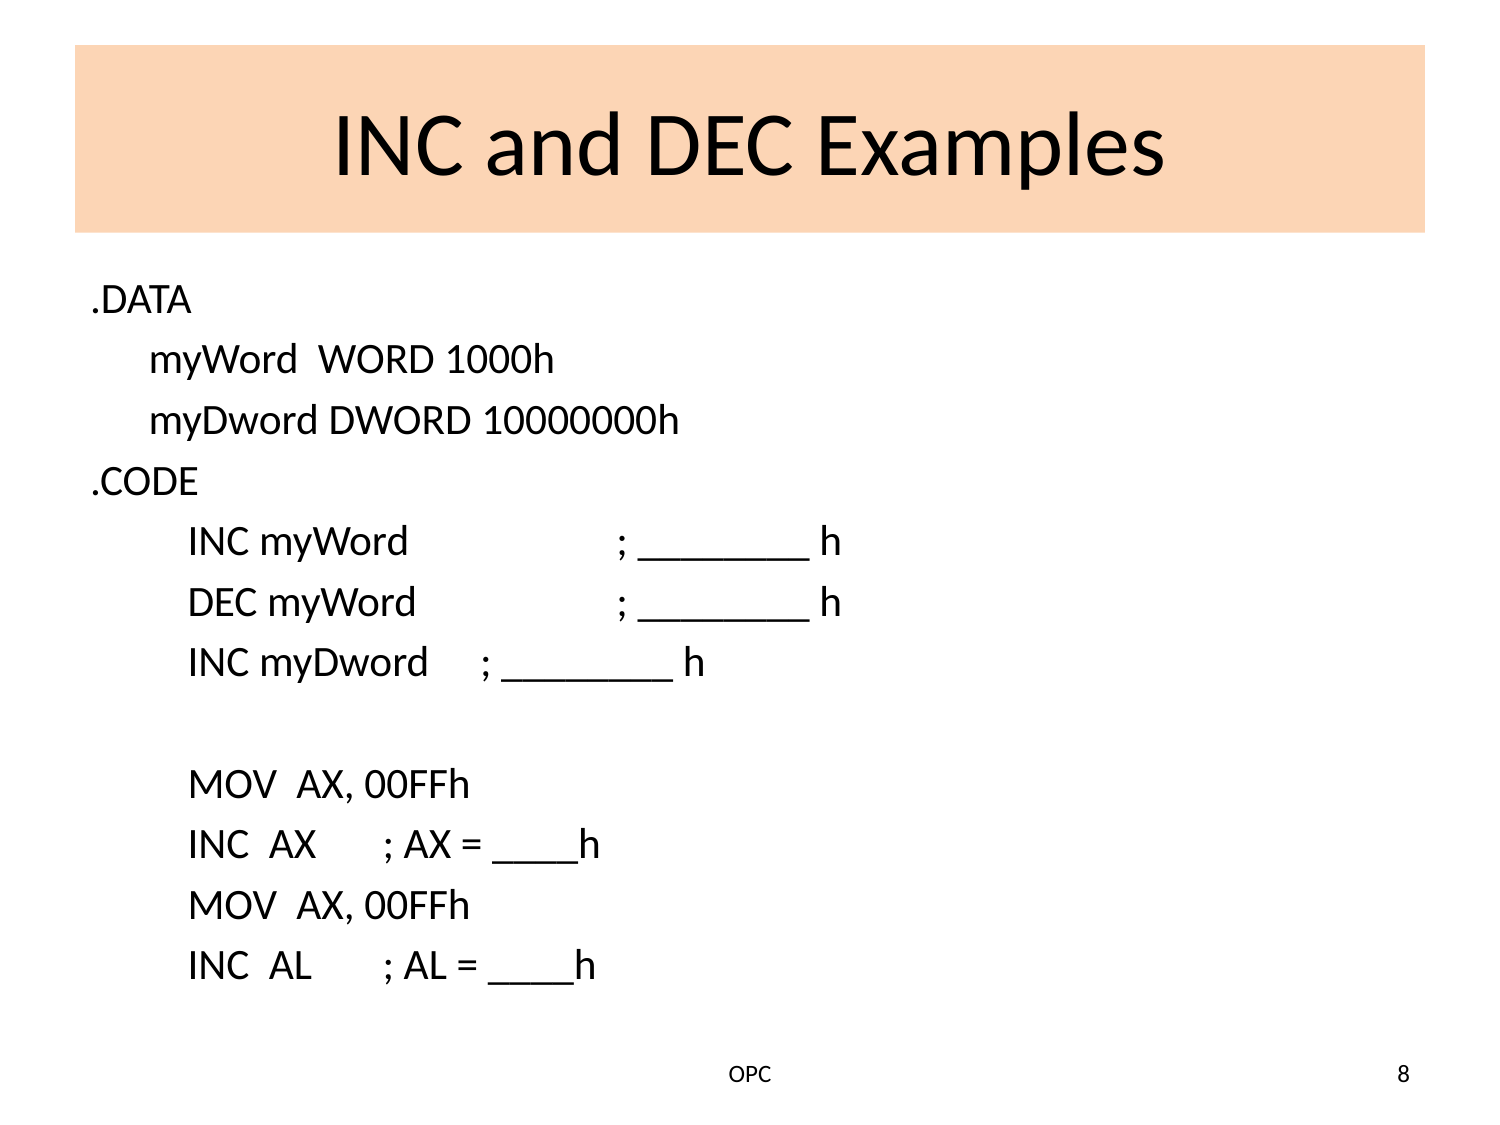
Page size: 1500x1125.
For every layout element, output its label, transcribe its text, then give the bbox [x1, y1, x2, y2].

title INC and DEC Examples [75, 45, 1425, 233]
list .DATA myWord WORD 1000h myDword DWORD 10000000h .CODE INC myWord ; ________ h DEC myWord ; ________ h INC myDword ; ________ h MOV AX, 00FFh INC AX ; AX = ____h MOV AX, 00FFh INC AL ; AL = ____h [75, 262, 1425, 1005]
footer OPC [512, 1042, 988, 1103]
slide_number 8 [1074, 1042, 1425, 1103]
